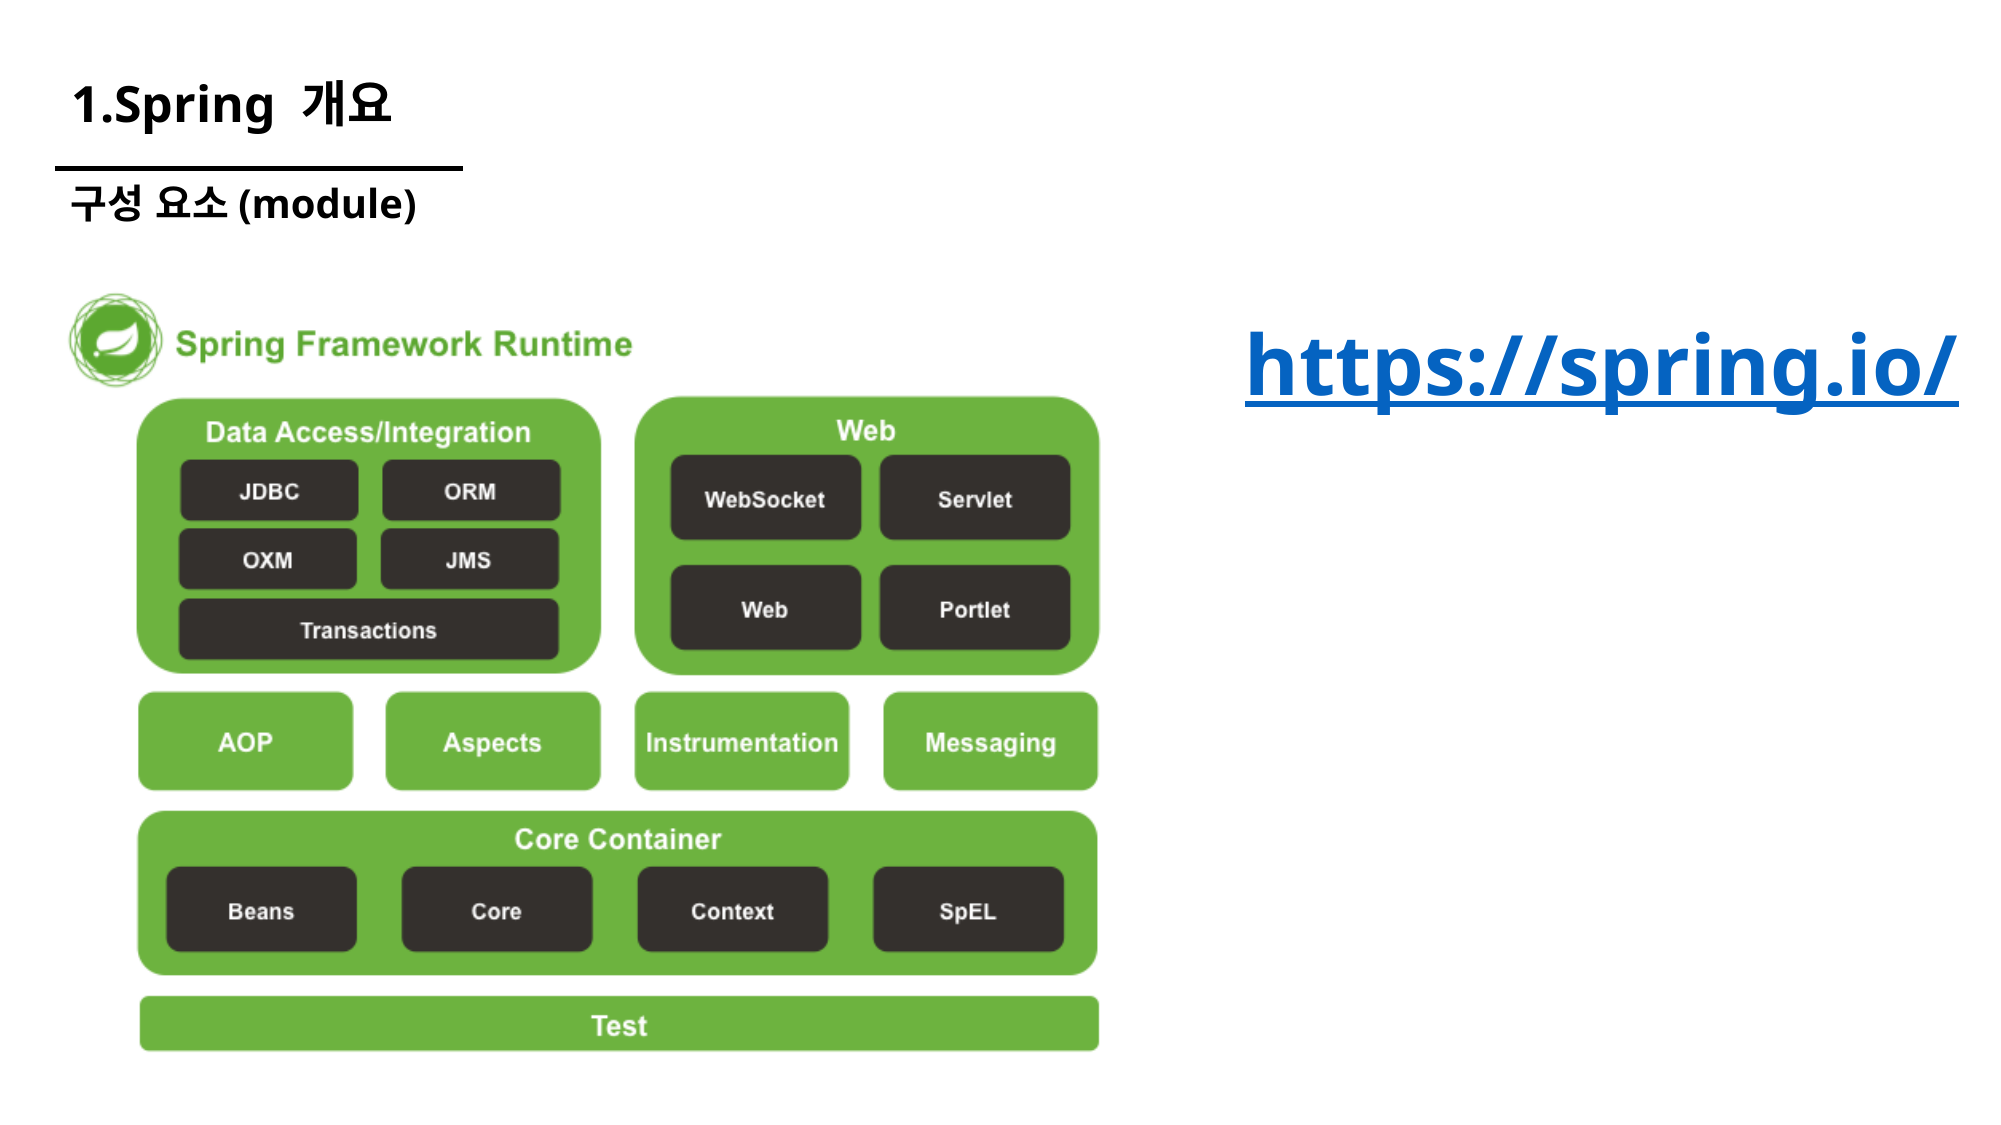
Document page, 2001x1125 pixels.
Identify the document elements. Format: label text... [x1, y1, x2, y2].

text_box 구성 요소(module) [55, 170, 445, 240]
text_box https://spring.io/ [1229, 304, 1977, 533]
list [54, 262, 1203, 1124]
title 1.Spring 개요 [56, 46, 710, 165]
